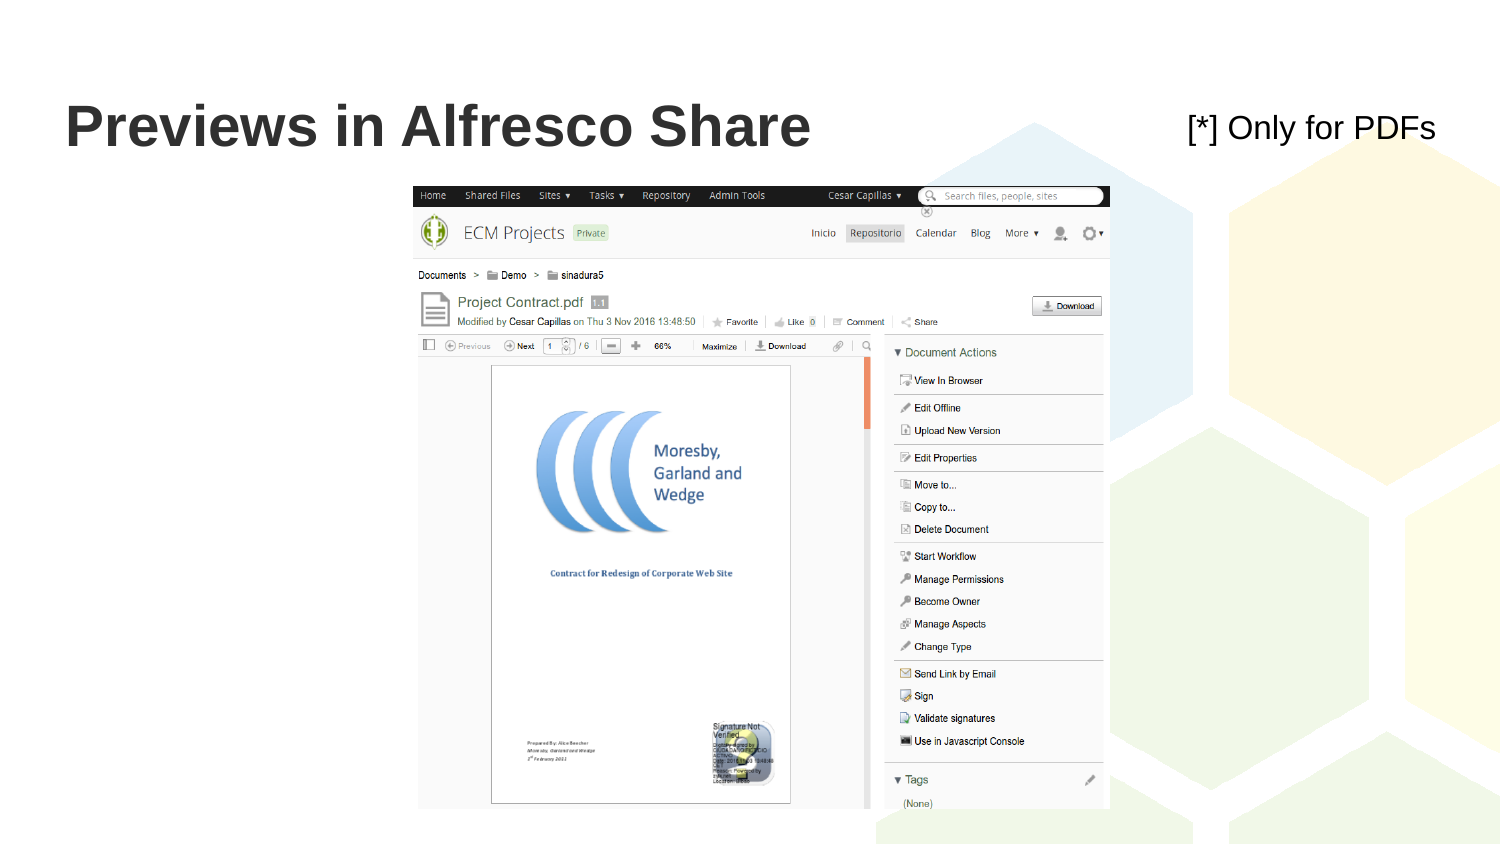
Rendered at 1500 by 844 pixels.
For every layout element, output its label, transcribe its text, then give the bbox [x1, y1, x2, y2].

text_box [*] Only for PDFs [1187, 82, 1500, 169]
text_box Previews in Alfresco Share [51, 72, 1449, 167]
picture [0, 0, 1500, 844]
